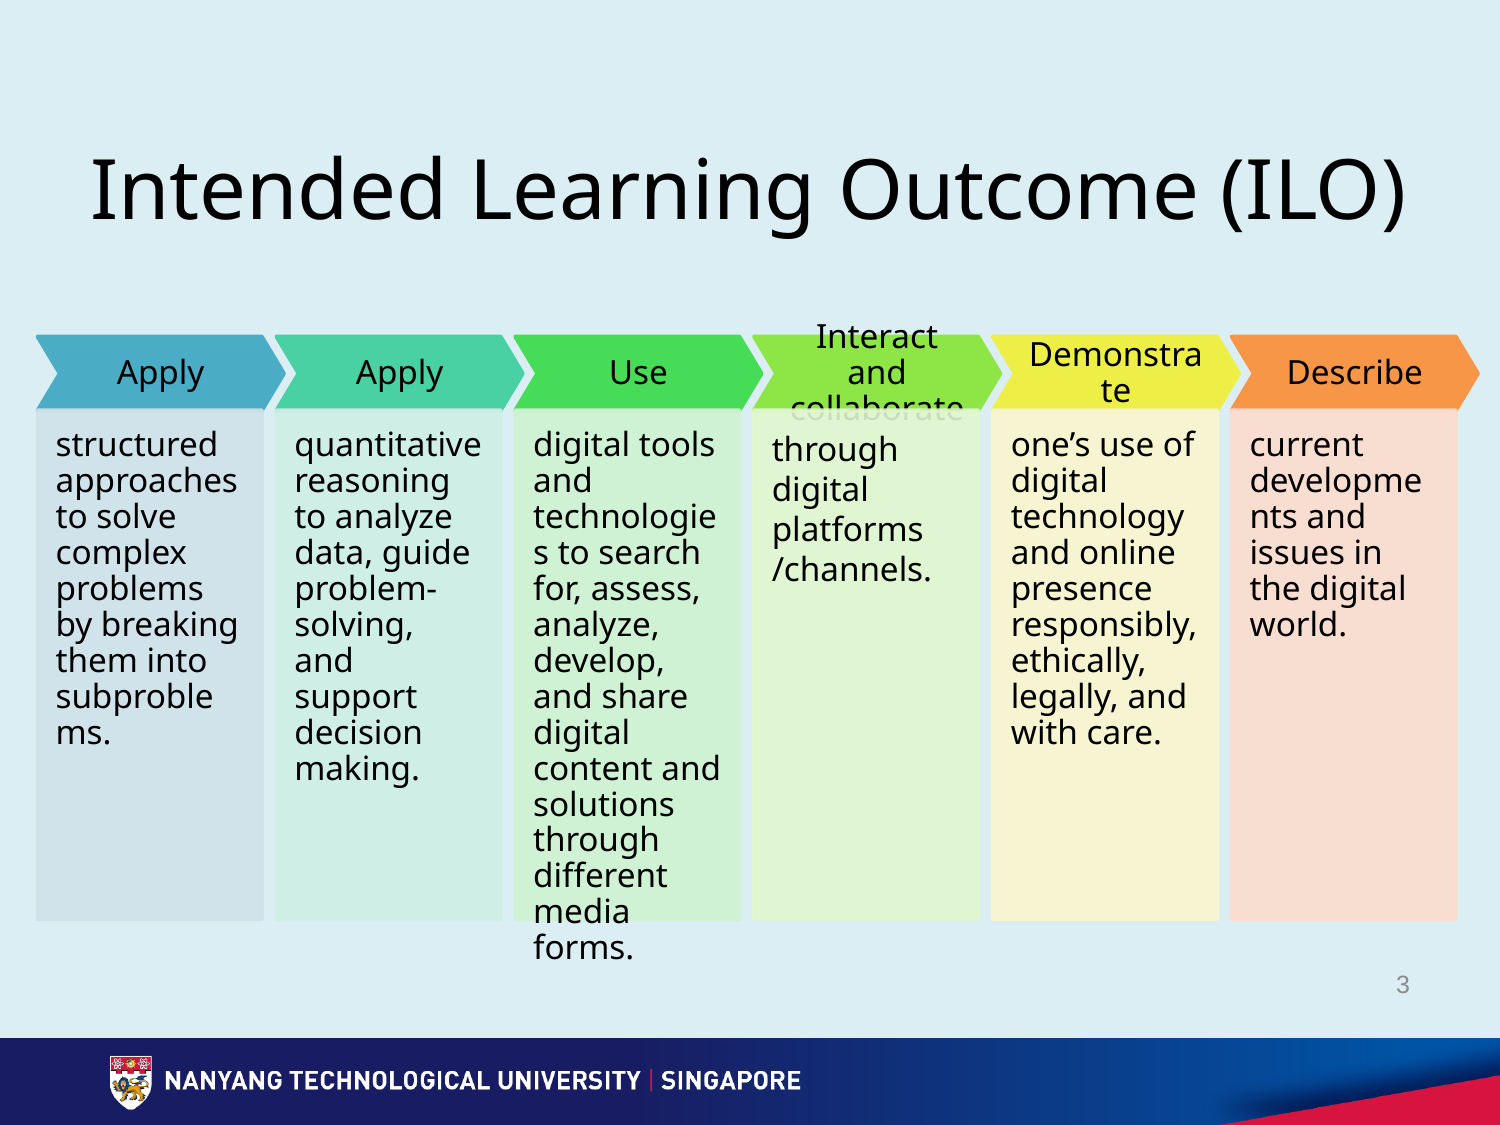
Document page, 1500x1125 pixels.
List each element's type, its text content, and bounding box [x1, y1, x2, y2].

slide_number 3 [1074, 954, 1425, 1014]
picture [0, 1038, 1500, 1125]
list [36, 309, 1482, 946]
title Intended Learning Outcome (ILO) [75, 92, 1425, 280]
